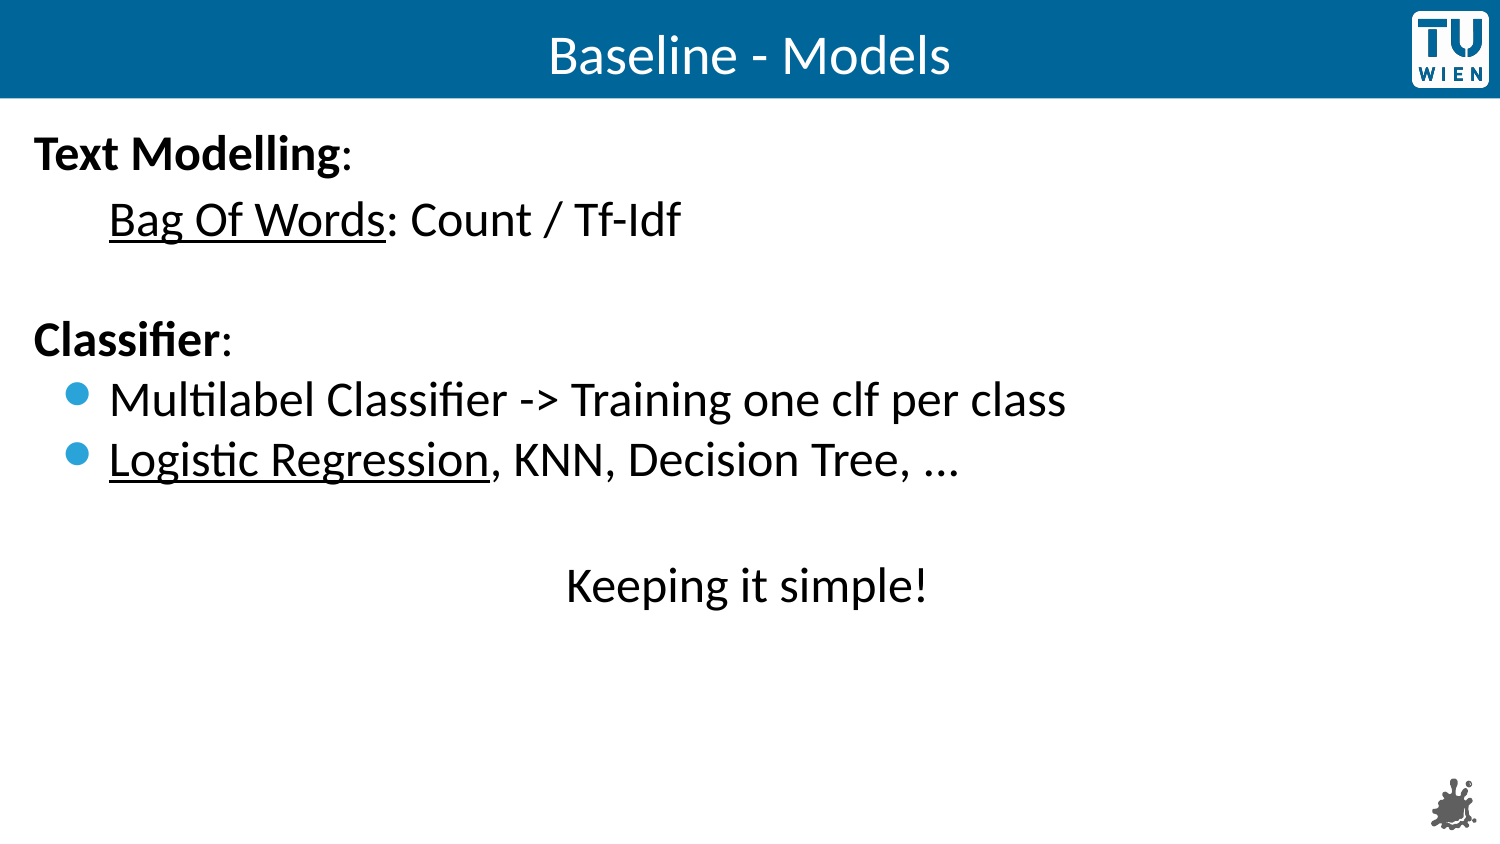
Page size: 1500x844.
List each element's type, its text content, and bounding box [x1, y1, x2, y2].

title Baseline - Models [103, 5, 1397, 99]
picture [1413, 12, 1488, 87]
list Text Modelling: Bag Of Words: Count / Tf-Idf Classifier: Multilabel Classifier -> Training one clf per class Logistic Regression, KNN, Decision Tree, ... Keeping it simple! [19, 112, 1477, 786]
